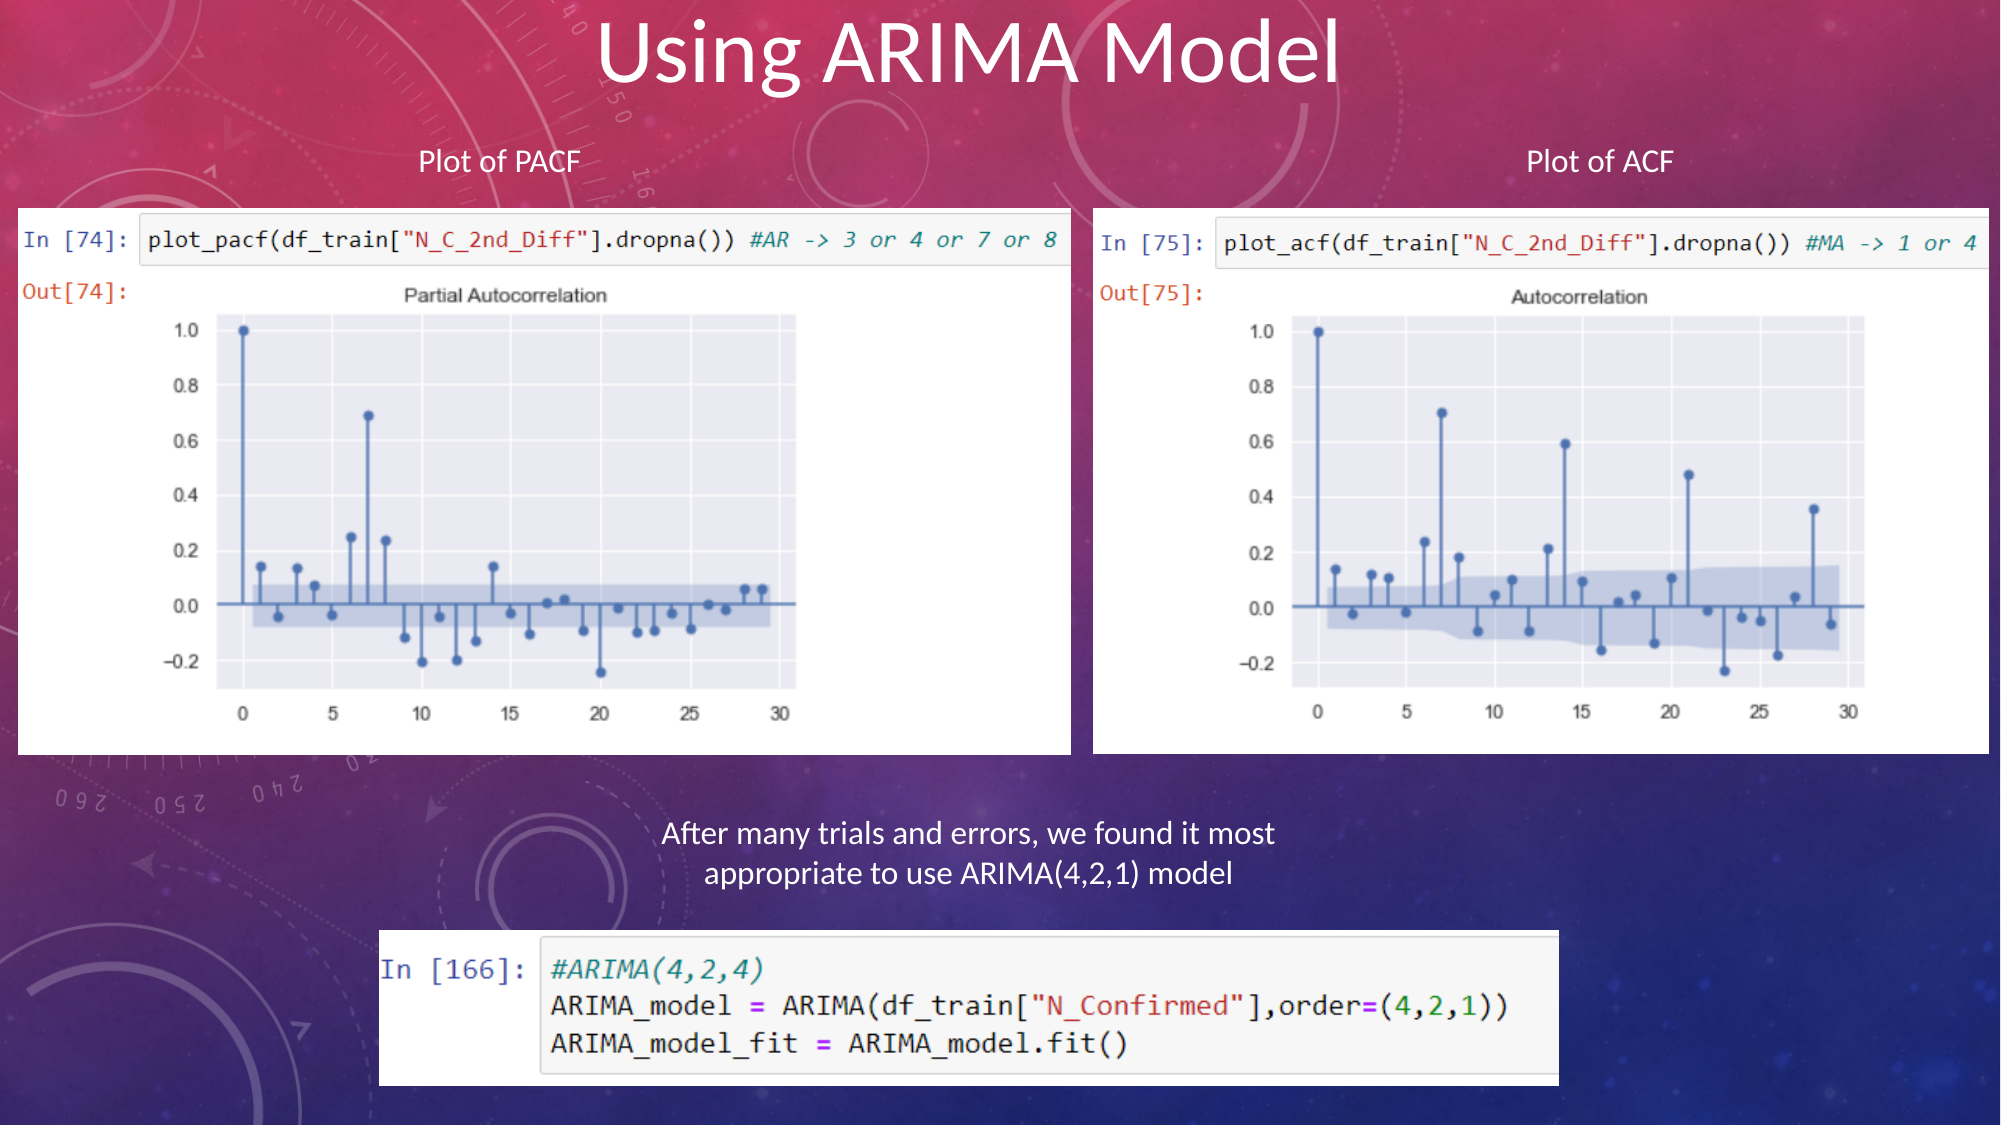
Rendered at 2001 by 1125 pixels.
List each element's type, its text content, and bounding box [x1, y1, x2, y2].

text_box After many trials and errors, we found it most appropriate to use ARIMA(4,2,1) model [643, 803, 1295, 899]
picture [0, 0, 2001, 1125]
text_box Plot of PACF [403, 131, 652, 187]
text_box Using ARIMA Model [268, 0, 1670, 109]
text_box Plot of ACF [1511, 131, 1704, 187]
